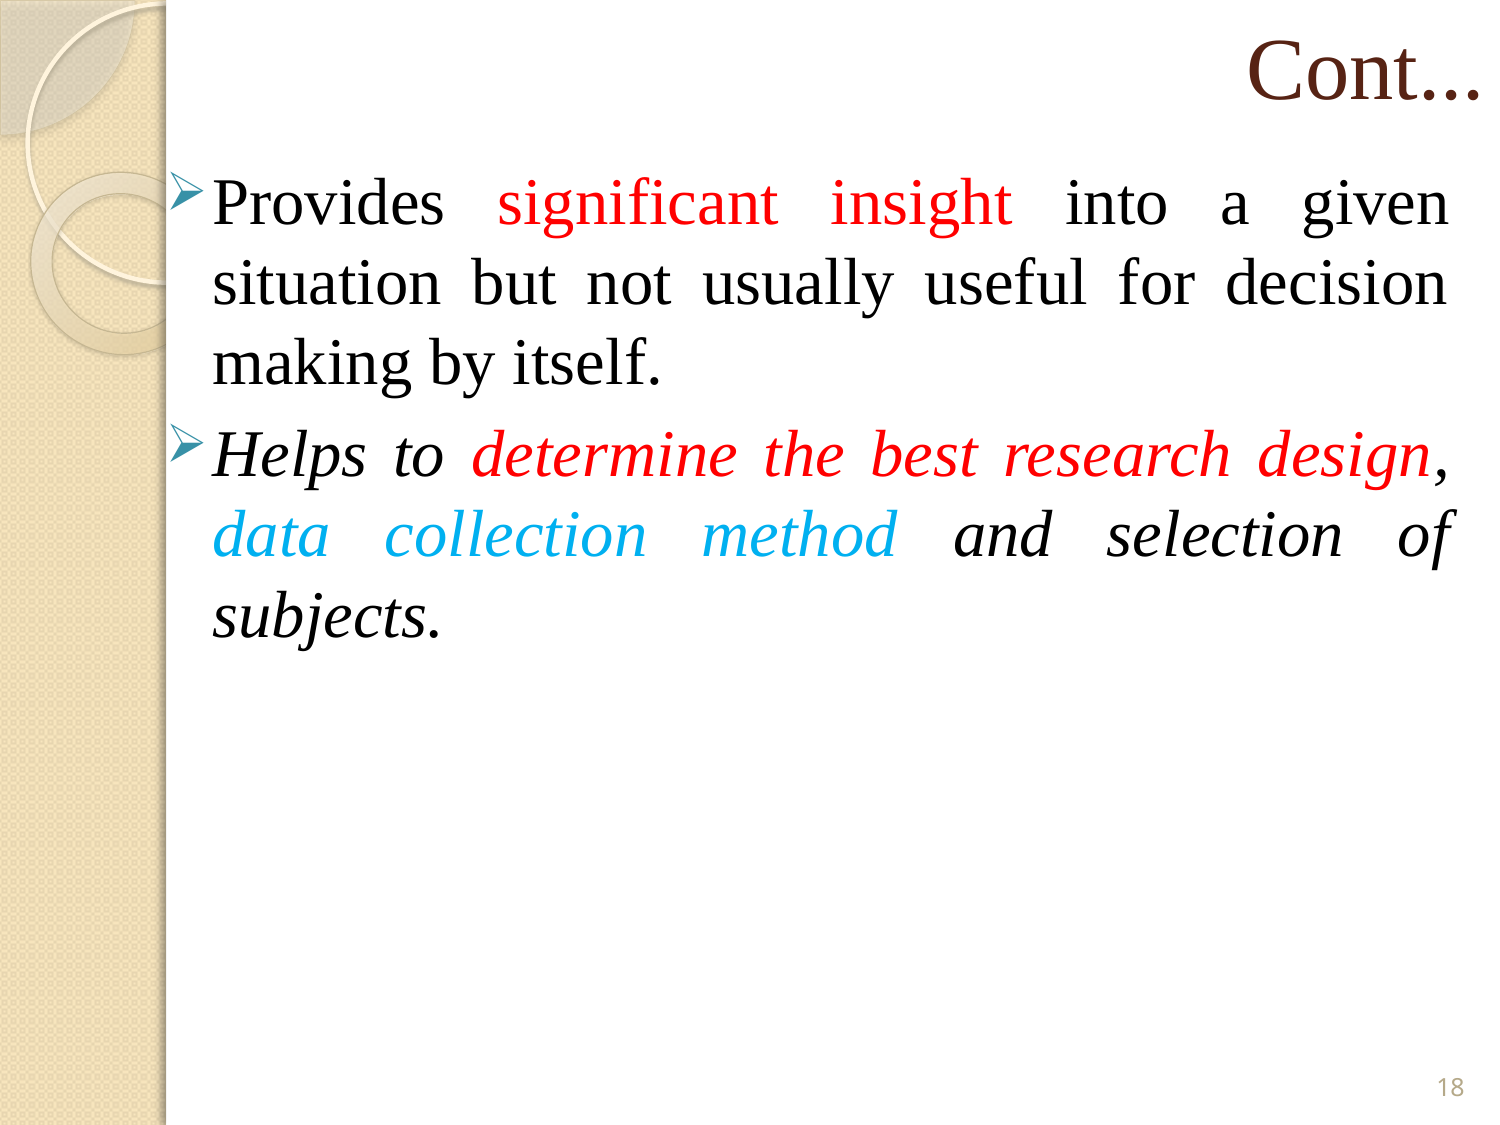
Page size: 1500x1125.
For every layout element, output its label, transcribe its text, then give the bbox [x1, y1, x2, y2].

slide_number 18 [1413, 1034, 1488, 1113]
list Provides significant insight into a given situation but not usually useful for decision making by itself. Helps to determine the best research design, data collection method and selection of subjects. [137, 149, 1466, 1088]
title Cont... [0, 3, 1500, 125]
